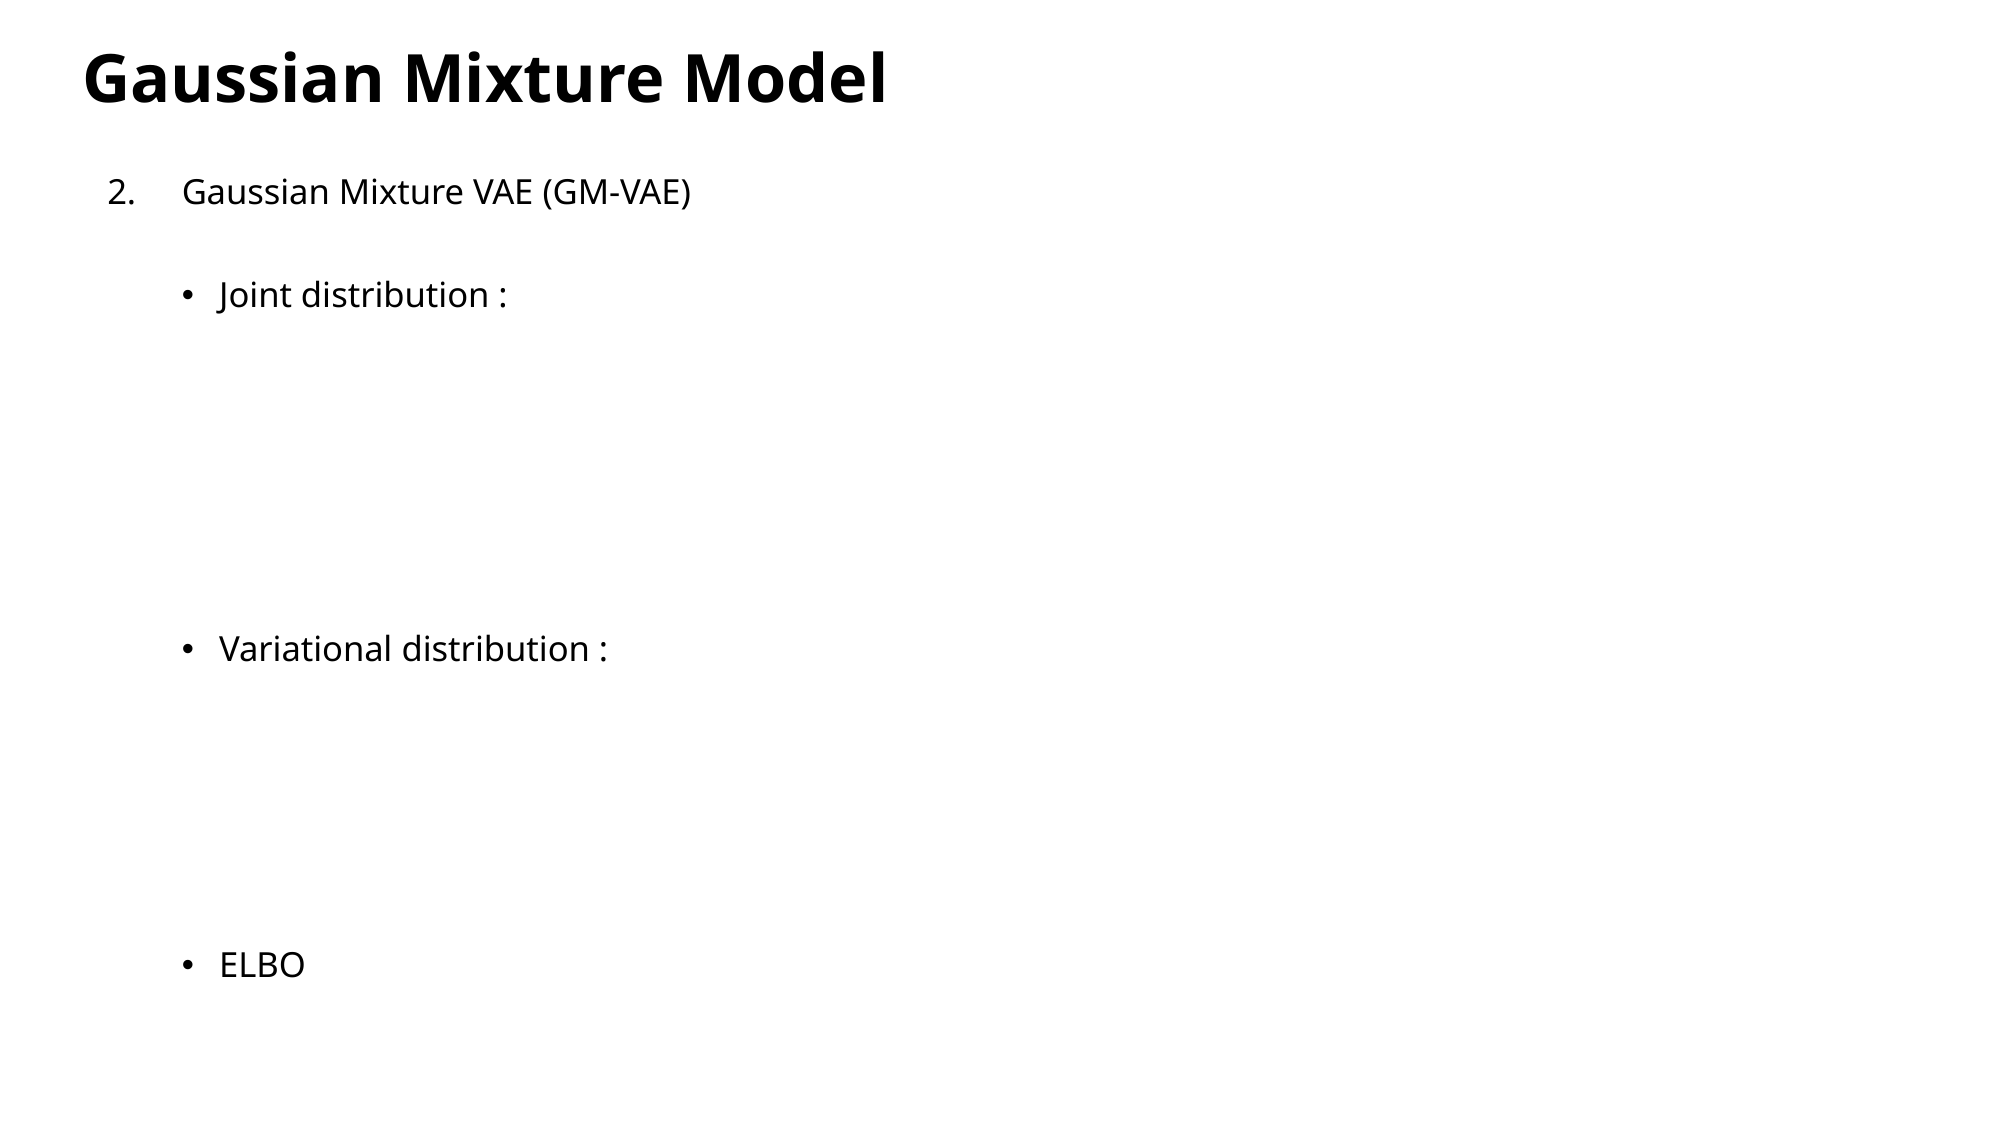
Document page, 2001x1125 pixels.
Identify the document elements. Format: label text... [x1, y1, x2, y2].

text_box Gaussian Mixture Model [67, 28, 1863, 124]
